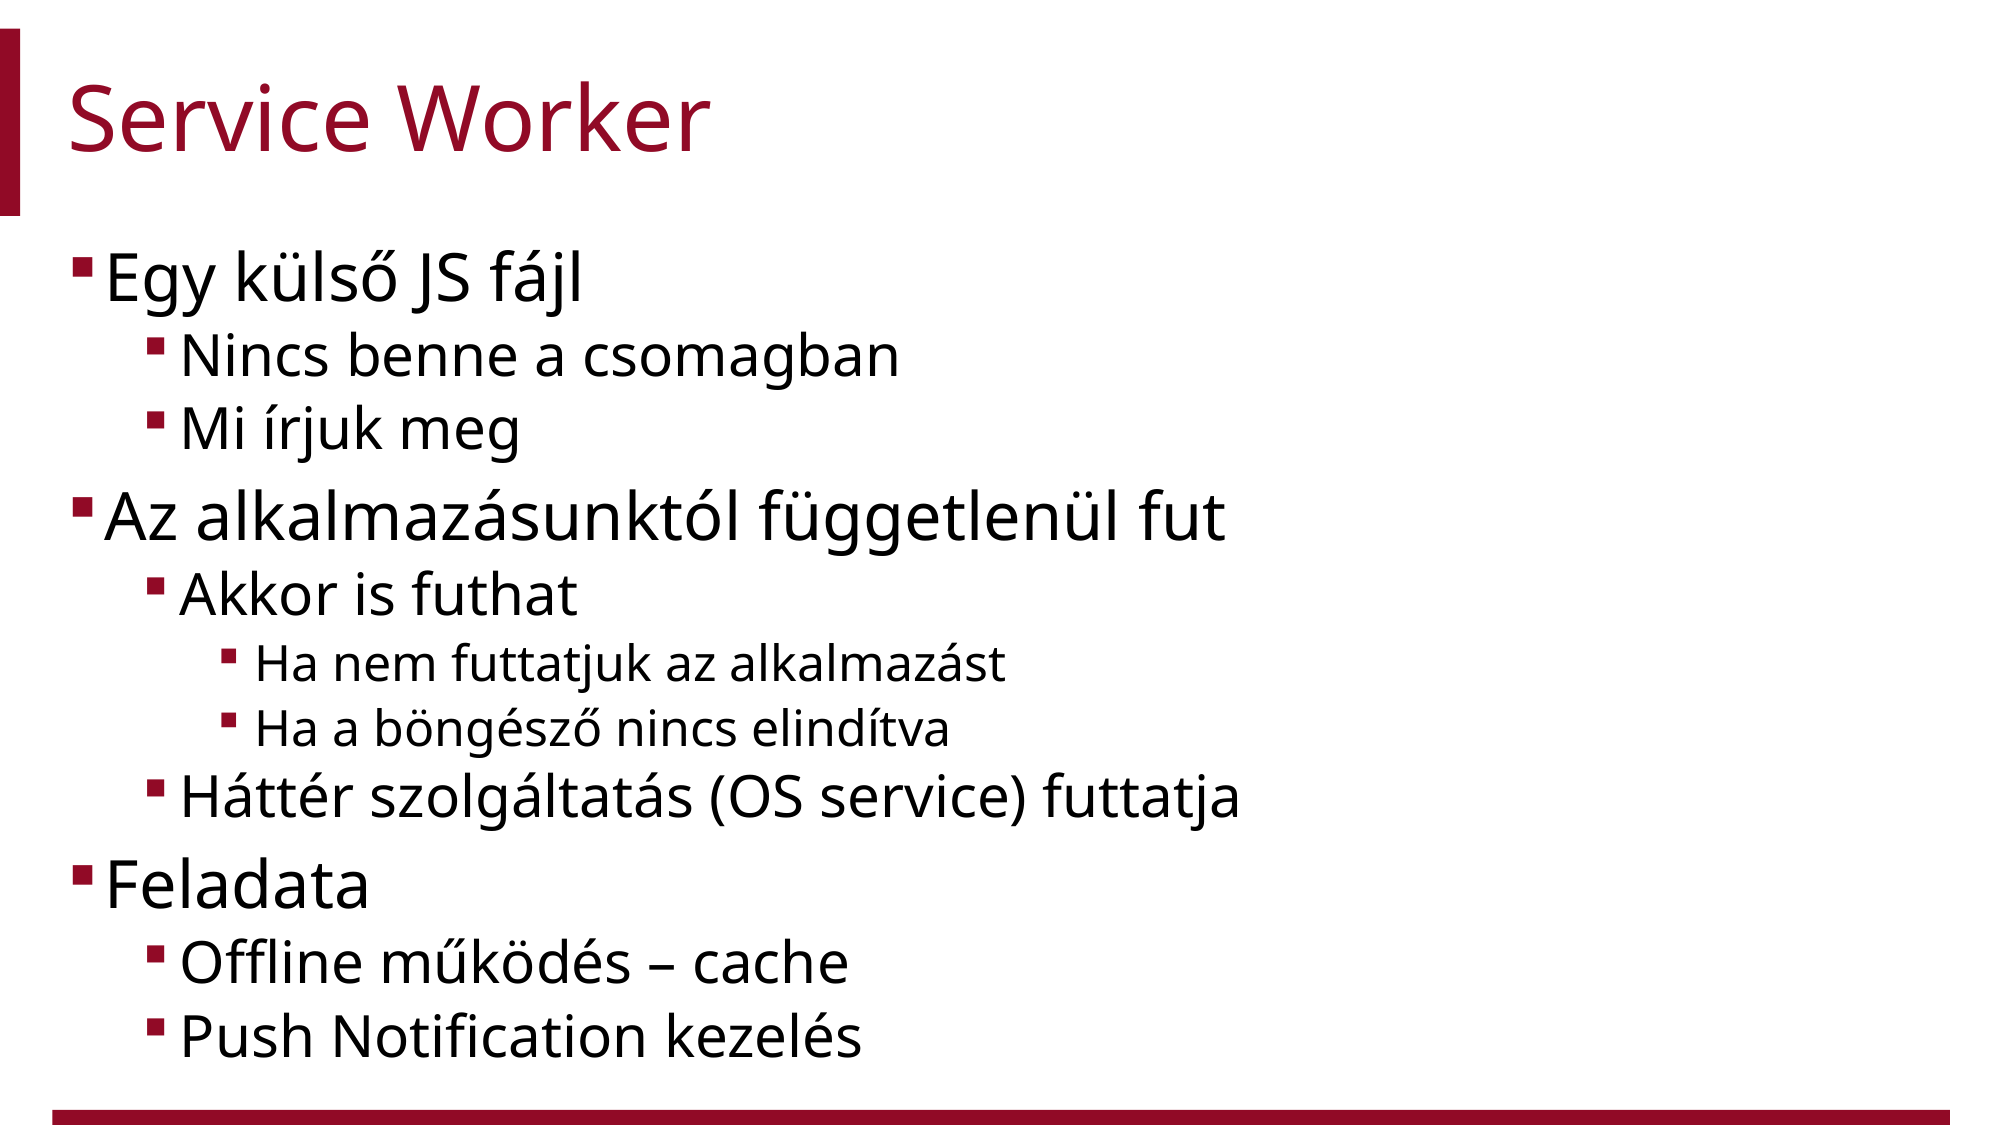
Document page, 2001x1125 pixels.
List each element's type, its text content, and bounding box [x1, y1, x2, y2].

list Egy külső JS fájl Nincs benne a csomagban Mi írjuk meg Az alkalmazásunktól függetlenül fut Akkor is futhat Ha nem futtatjuk az alkalmazást Ha a böngésző nincs elindítva Háttér szolgáltatás (OS service) futtatja Feladata Offline működés – cache Push Notification kezelés [52, 236, 1950, 1079]
title Service Worker [52, 28, 1950, 216]
